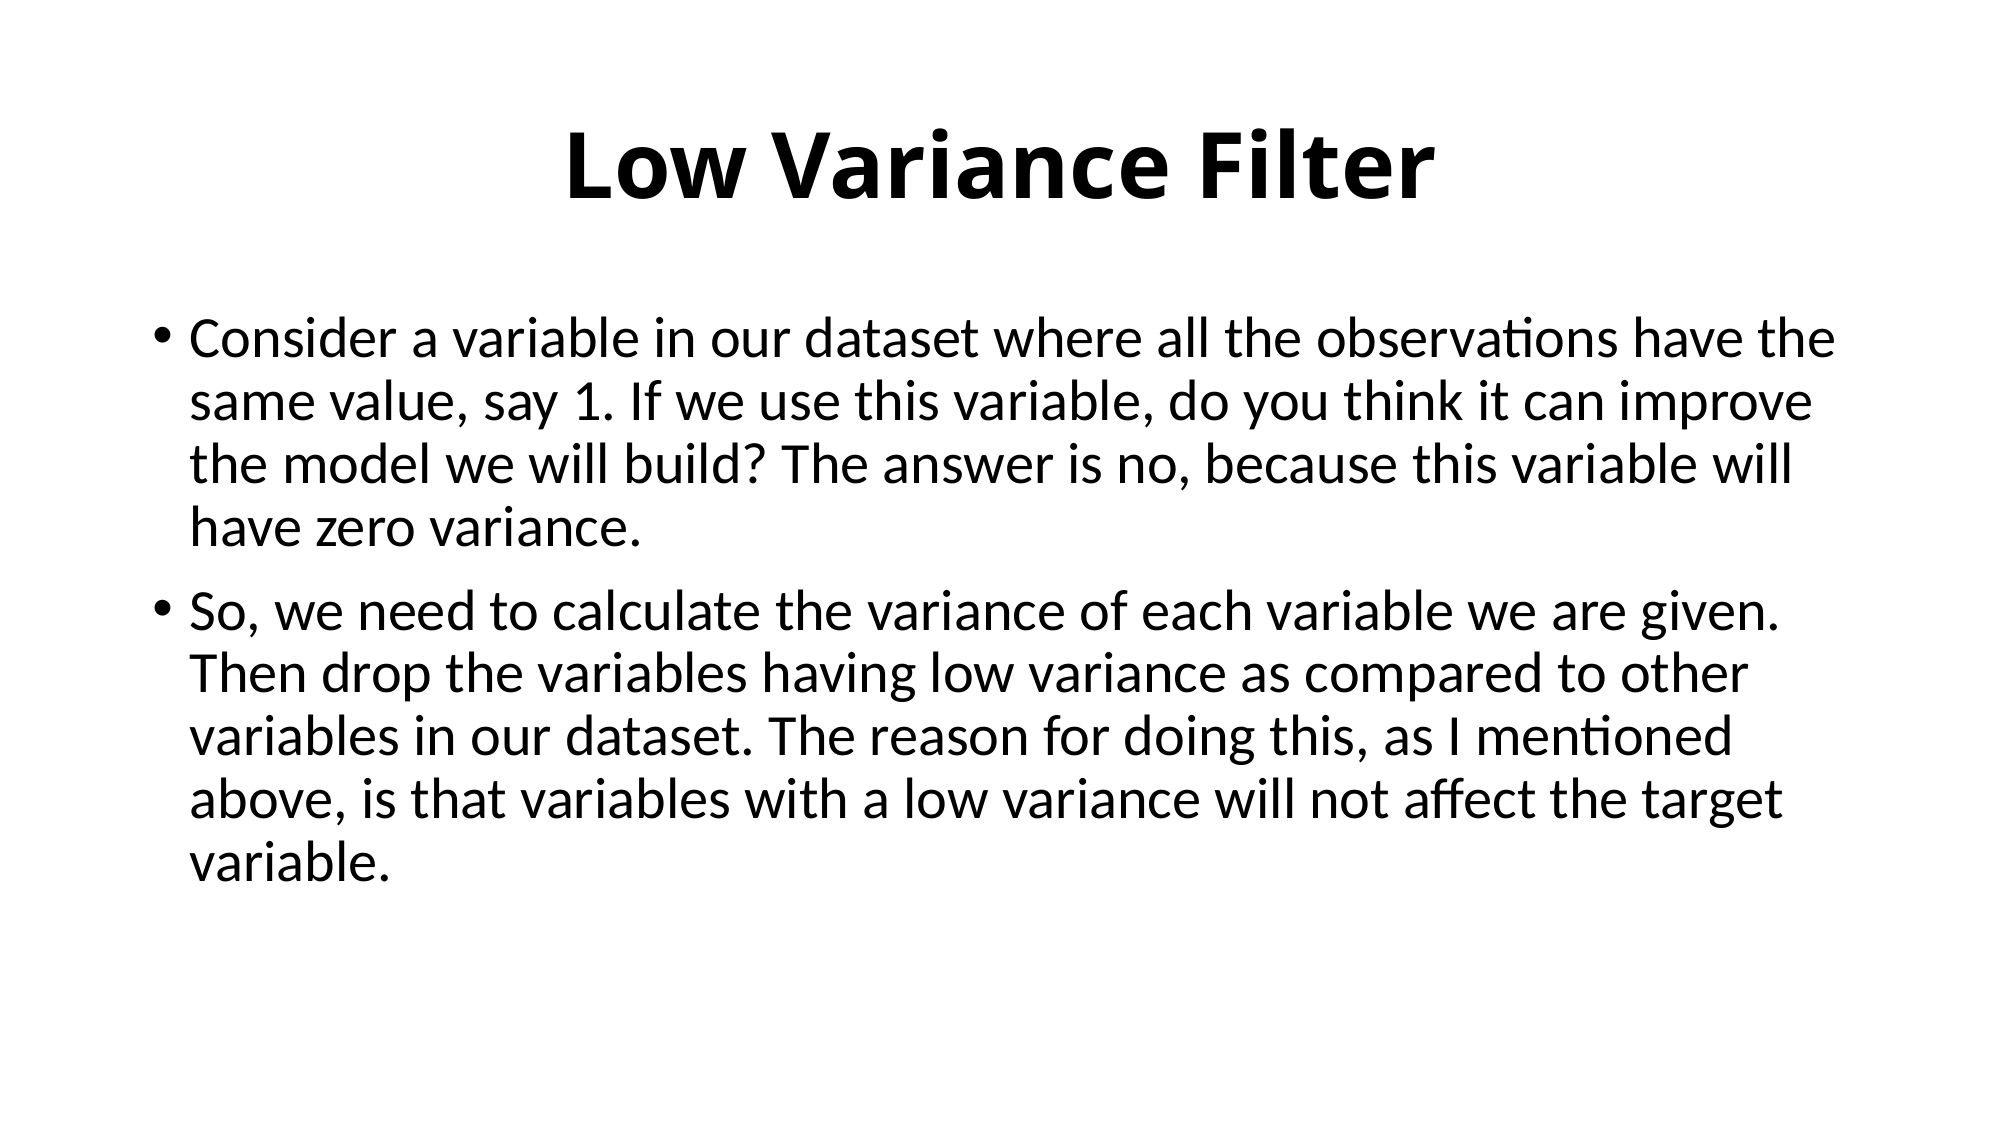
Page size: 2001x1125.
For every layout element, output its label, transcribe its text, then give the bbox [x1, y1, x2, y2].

title Low Variance Filter [137, 59, 1863, 278]
list Consider a variable in our dataset where all the observations have the same value, say 1. If we use this variable, do you think it can improve the model we will build? The answer is no, because this variable will have zero variance. So, we need to calculate the variance of each variable we are given. Then drop the variables having low variance as compared to other variables in our dataset. The reason for doing this, as I mentioned above, is that variables with a low variance will not affect the target variable. [137, 299, 1863, 1014]
